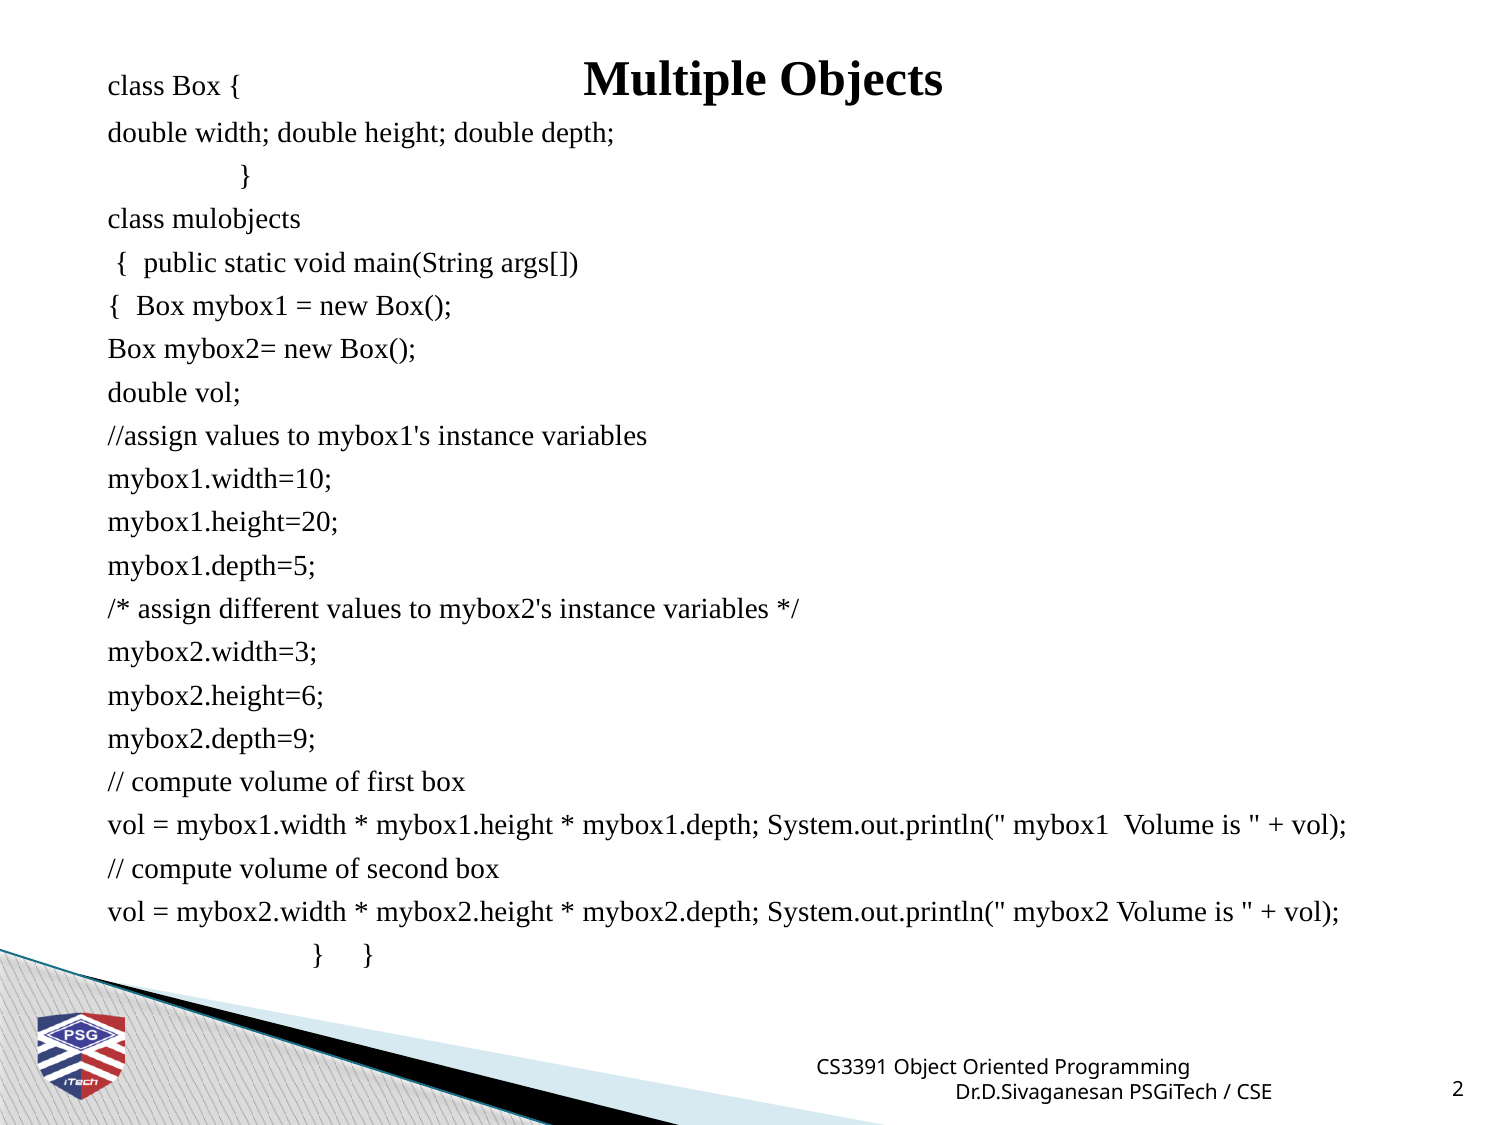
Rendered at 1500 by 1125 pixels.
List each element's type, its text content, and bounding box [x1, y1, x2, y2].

footer CS3391 Object Oriented Programming Dr.D.Sivaganesan PSGiTech / CSE [718, 1037, 1288, 1112]
slide_number 2 [1418, 1051, 1479, 1112]
picture [37, 1012, 125, 1100]
list class Box { Multiple Objects double width; double height; double depth; } class mulobjects { public static void main(String args[]) { Box mybox1 = new Box(); Box mybox2= new Box(); double vol; //assign values to mybox1's instance variables mybox1.width=10; mybox1.height=20; mybox1.depth=5; /* assign different values to mybox2's instance variables */ mybox2.width=3; mybox2.height=6; mybox2.depth=9; // compute volume of first box vol = mybox1.width * mybox1.height * mybox1.depth; System.out.println(" mybox1 Volume is " + vol); // compute volume of second box vol = mybox2.width * mybox2.height * mybox2.depth; System.out.println(" mybox2 Volume is " + vol); } } [75, 37, 1425, 986]
